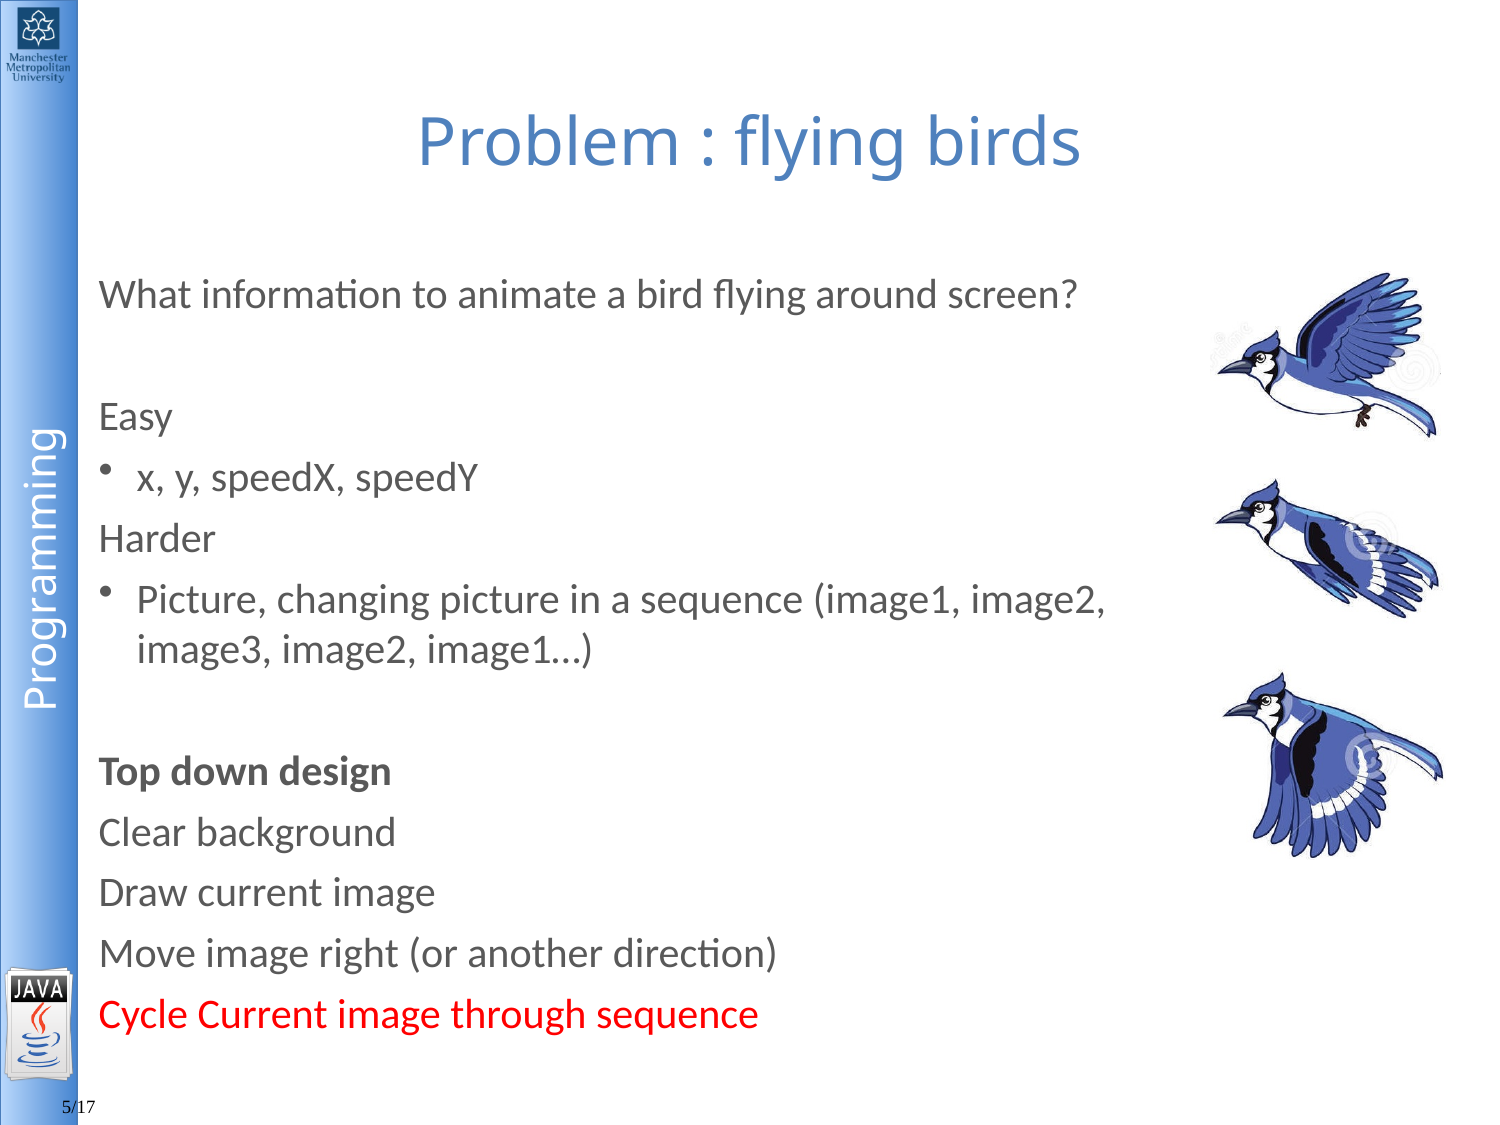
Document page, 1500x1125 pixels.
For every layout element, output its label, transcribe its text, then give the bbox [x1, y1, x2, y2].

picture [0, 966, 82, 1082]
picture [5, 7, 70, 83]
text_box What information to animate a bird flying around screen? Easy x, y, speedX, speedY Harder Picture, changing picture in a sequence (image1, image2, image3, image2, image1…) Top down design Clear background Draw current image Move image right (or another direction) Cycle Current image through sequence [92, 260, 1214, 1046]
picture [1212, 443, 1448, 626]
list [1210, 260, 1442, 443]
picture [1213, 664, 1448, 861]
title Problem : flying birds [75, 45, 1425, 233]
